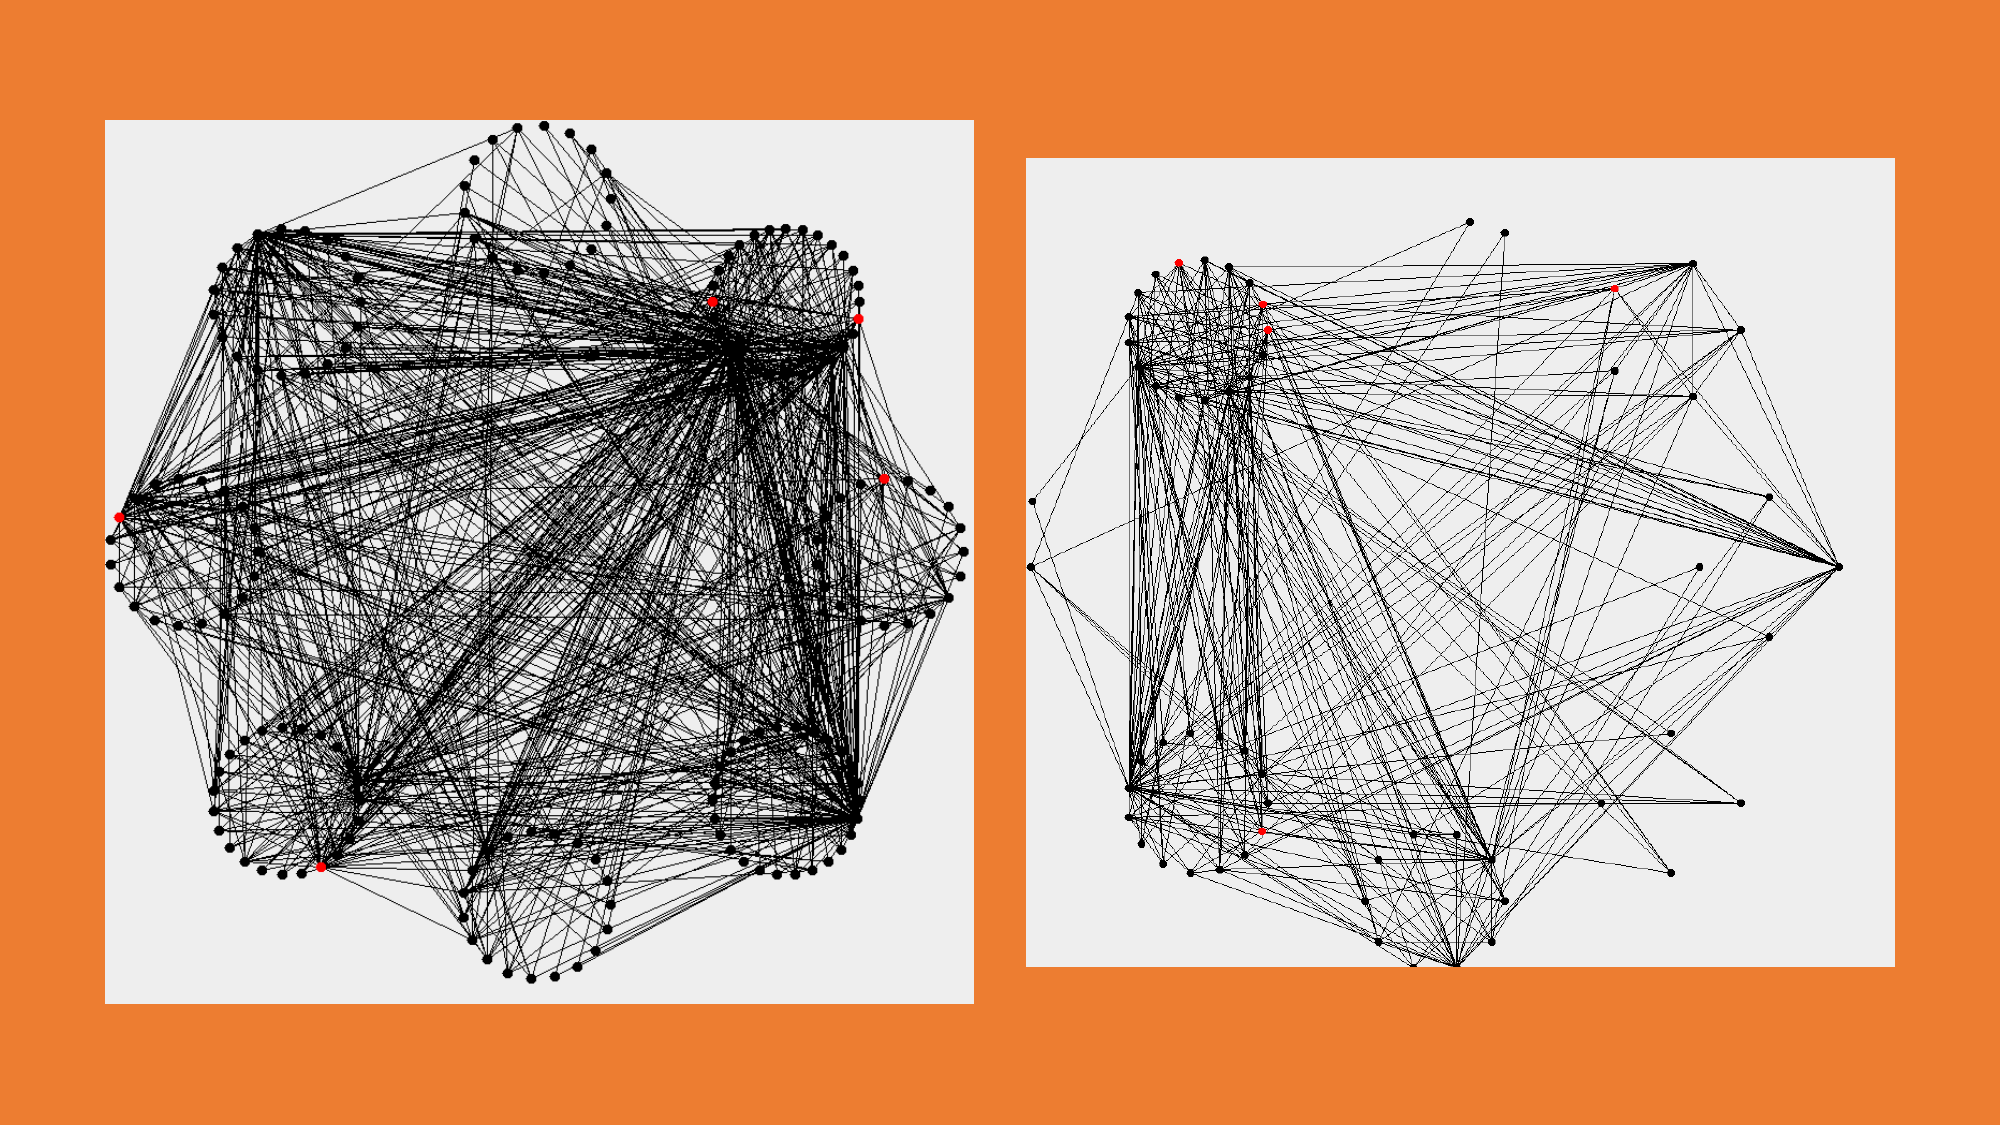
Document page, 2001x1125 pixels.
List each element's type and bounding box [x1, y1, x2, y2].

picture [105, 120, 974, 1004]
picture [1026, 158, 1895, 967]
